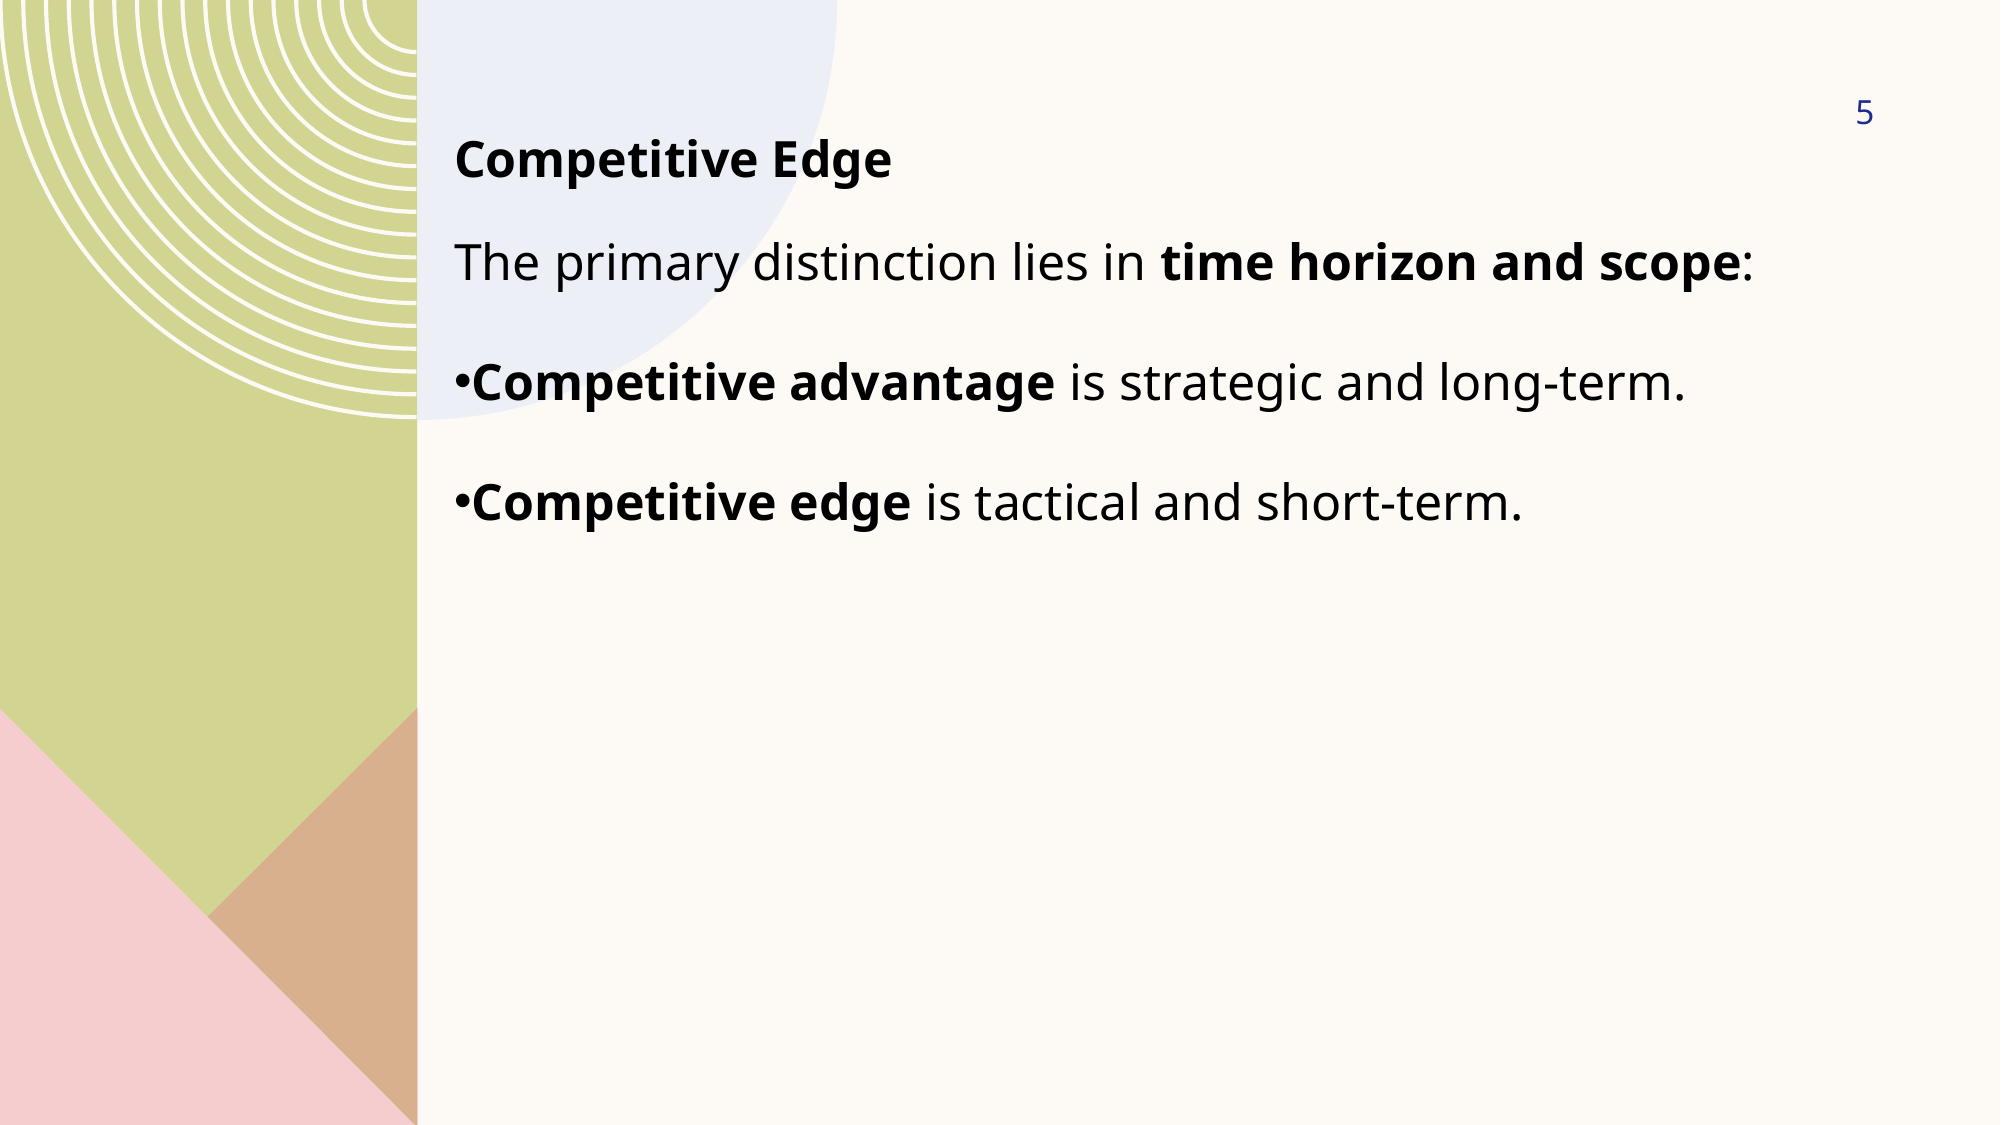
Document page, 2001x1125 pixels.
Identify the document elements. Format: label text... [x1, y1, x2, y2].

text_box The primary distinction lies in time horizon and scope: Competitive advantage is strategic and long-term. Competitive edge is tactical and short-term. [439, 223, 1814, 538]
text_box Competitive Edge [439, 119, 1814, 195]
slide_number 5 [1699, 75, 1875, 153]
